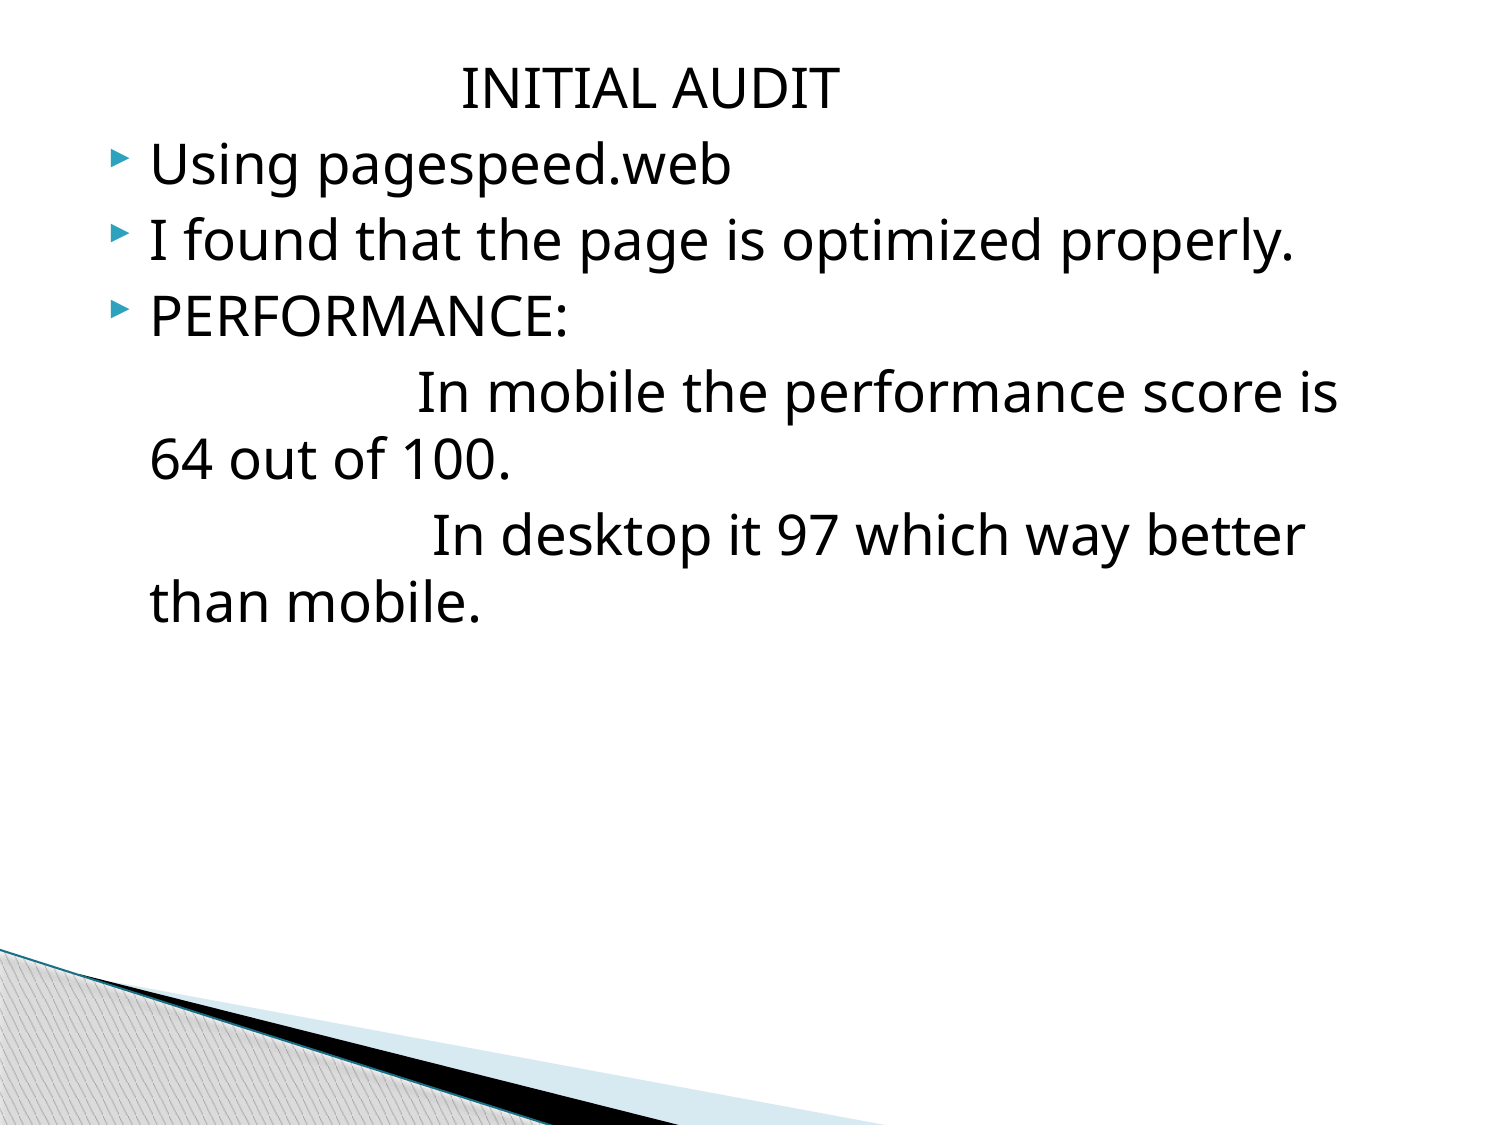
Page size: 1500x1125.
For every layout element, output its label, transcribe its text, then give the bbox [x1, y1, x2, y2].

title [75, 45, 1425, 233]
list INITIAL AUDIT Using pagespeed.web I found that the page is optimized properly. PERFORMANCE: In mobile the performance score is 64 out of 100. In desktop it 97 which way better than mobile. [75, 233, 1425, 788]
